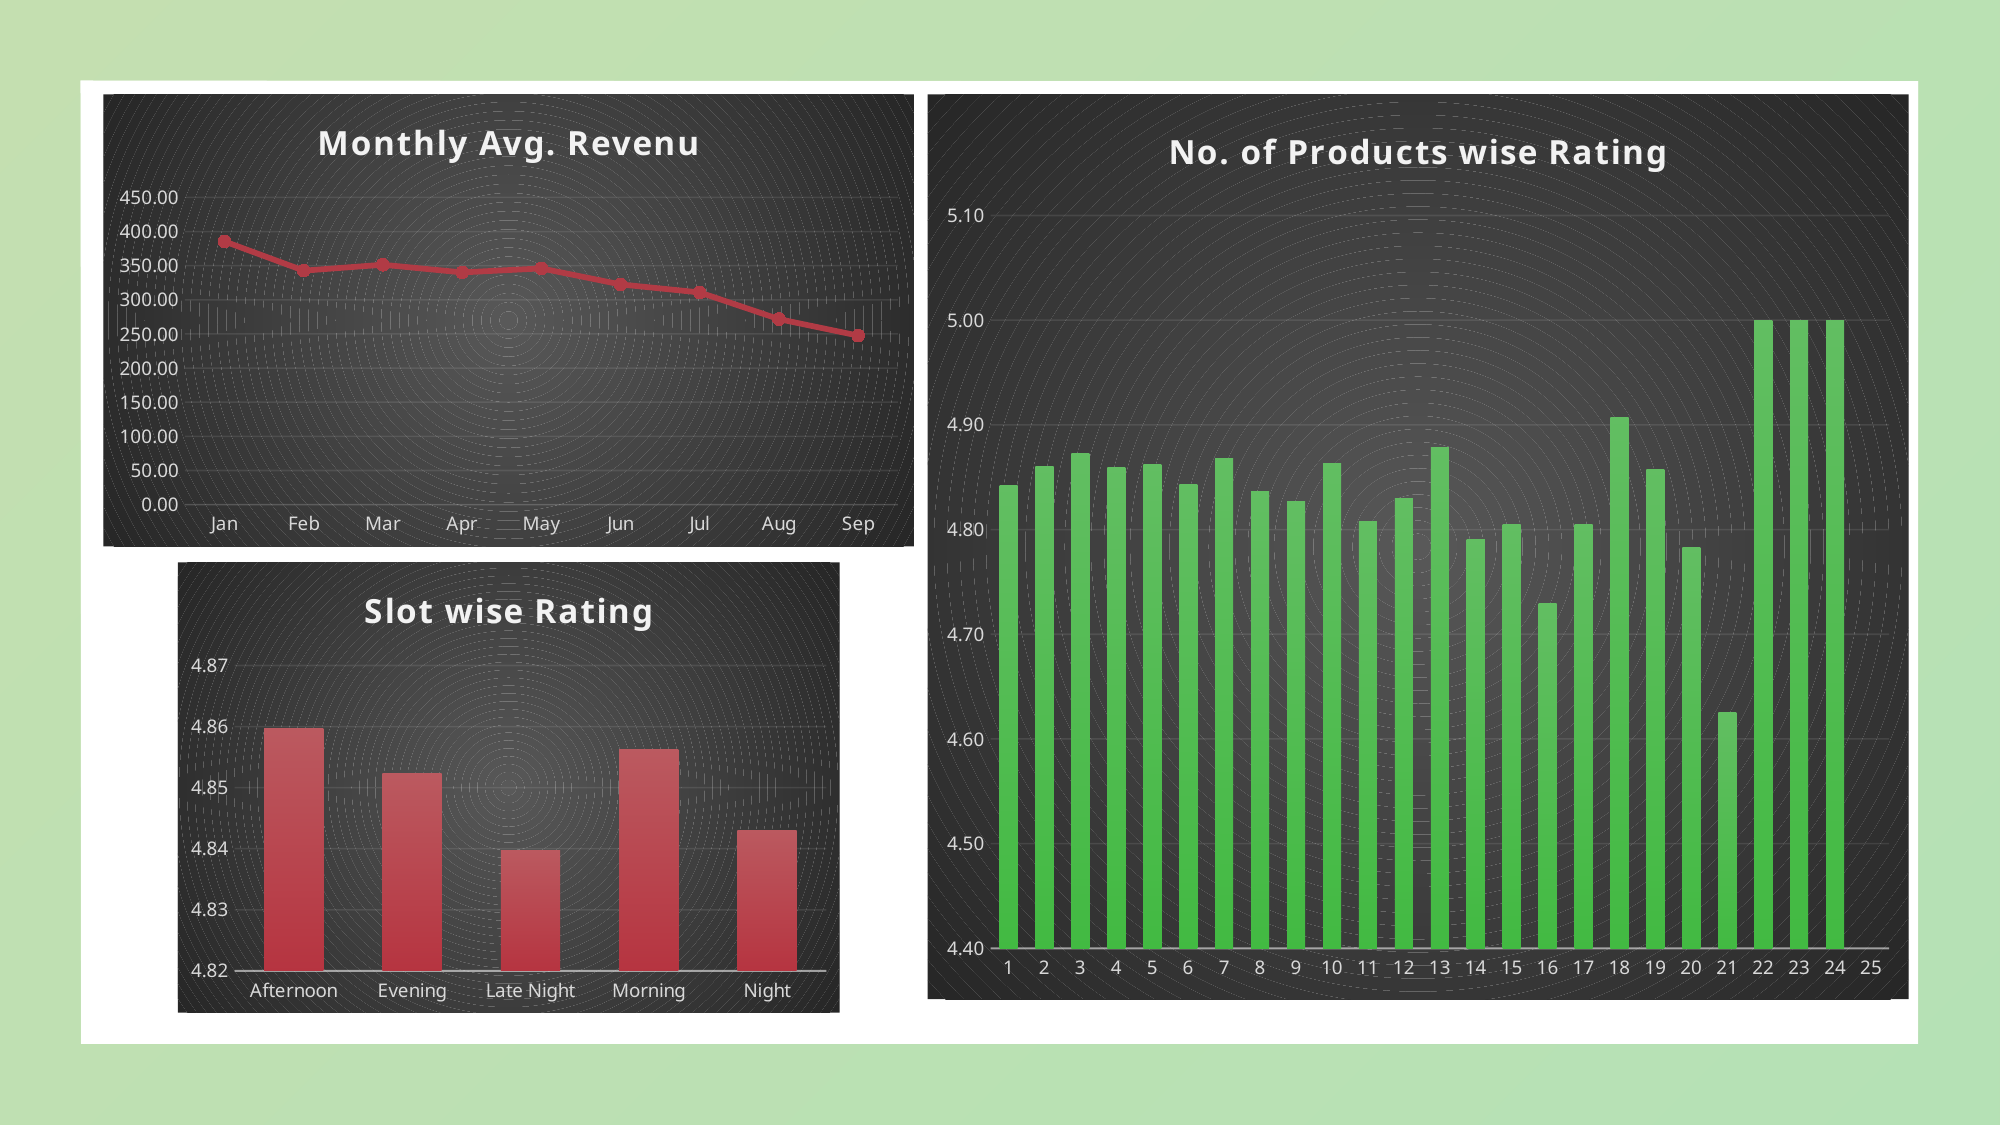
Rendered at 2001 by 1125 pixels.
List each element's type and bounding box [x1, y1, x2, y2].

chart [927, 94, 1909, 1000]
chart [177, 562, 840, 1013]
chart [103, 94, 915, 547]
